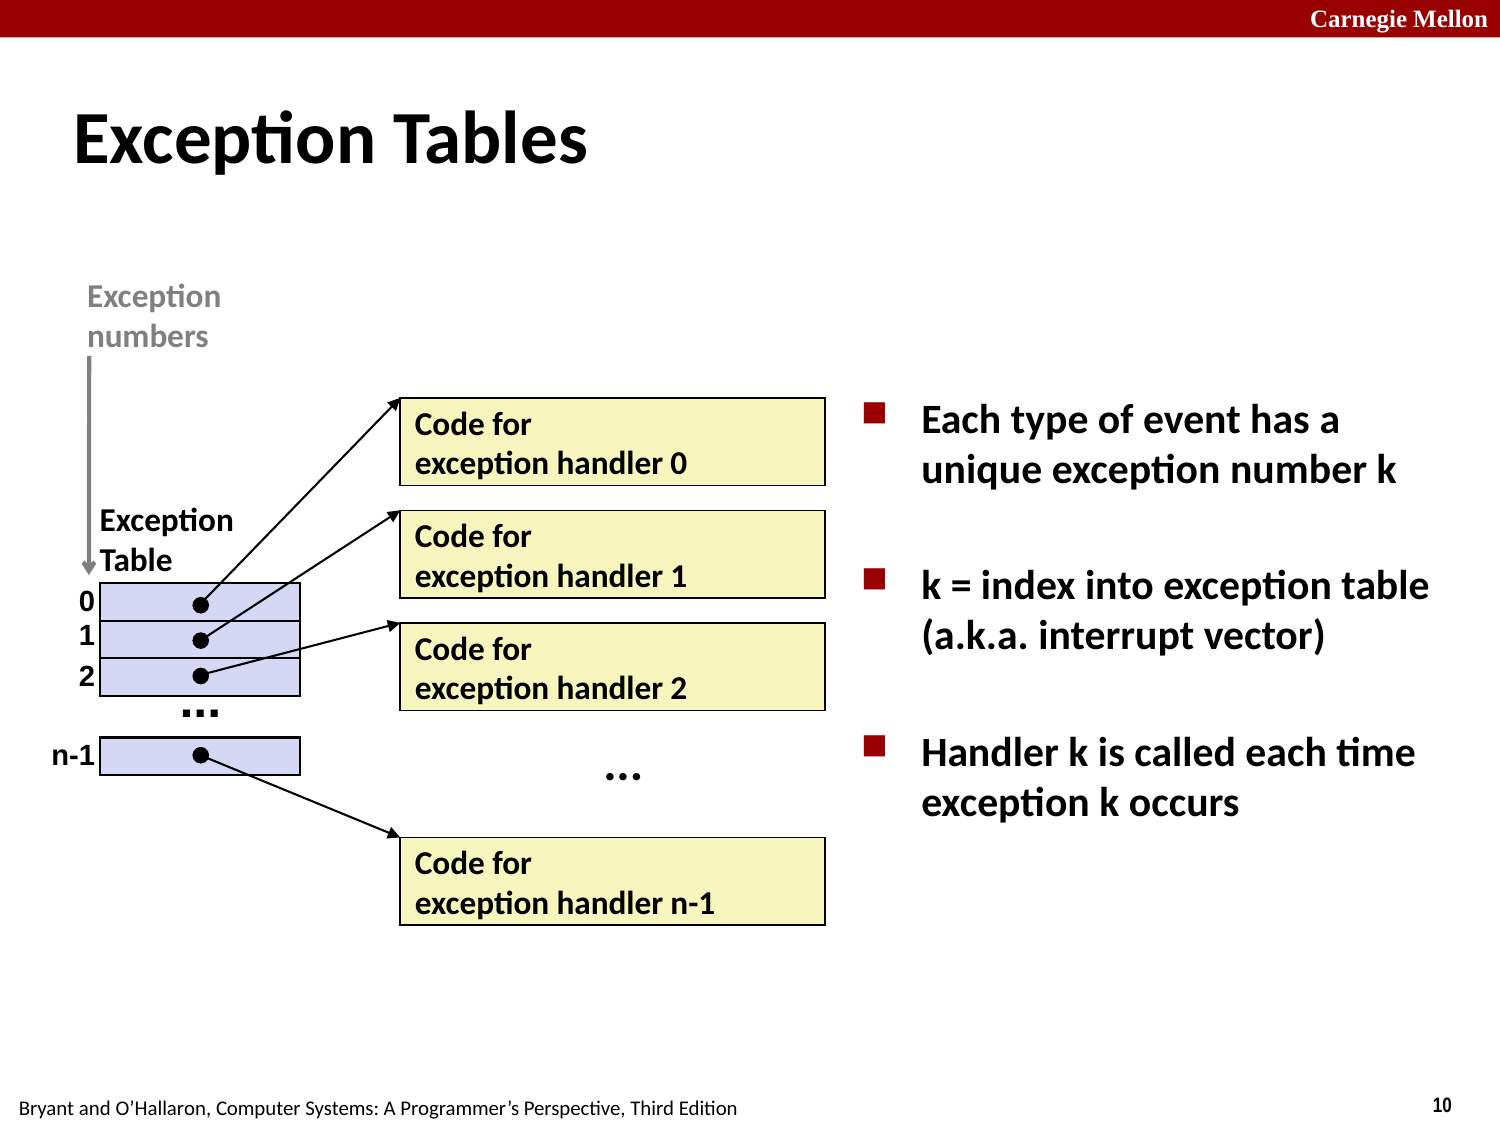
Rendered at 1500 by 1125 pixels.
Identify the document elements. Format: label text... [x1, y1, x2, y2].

text_box [193, 747, 209, 763]
title Exception Tables [58, 71, 1305, 197]
text_box 0 [64, 575, 111, 608]
text_box Exception Table [84, 490, 250, 586]
text_box [111, 620, 301, 658]
text_box ... [164, 660, 237, 736]
text_box Code for exception handler 0 [400, 397, 825, 486]
text_box Code for exception handler n-1 [400, 837, 825, 925]
text_box [200, 510, 401, 641]
text_box [111, 658, 261, 696]
list Each type of event has a unique exception number k k = index into exception table (a.k.a. interrupt vector) Handler k is called each time exception k occurs [849, 383, 1476, 913]
text_box 2 [64, 650, 111, 700]
text_box [234, 583, 301, 620]
text_box Code for exception handler 1 [400, 510, 825, 598]
text_box ... [588, 723, 658, 798]
text_box Code for exception handler 2 [400, 622, 825, 711]
text_box [111, 737, 301, 775]
text_box [200, 620, 400, 676]
text_box [193, 597, 209, 613]
text_box [237, 658, 301, 696]
text_box Exception numbers [72, 266, 244, 362]
text_box [200, 397, 400, 605]
text_box [193, 633, 209, 648]
text_box n-1 [36, 729, 111, 779]
text_box [200, 755, 401, 839]
text_box [111, 583, 286, 620]
text_box 1 [64, 608, 111, 650]
